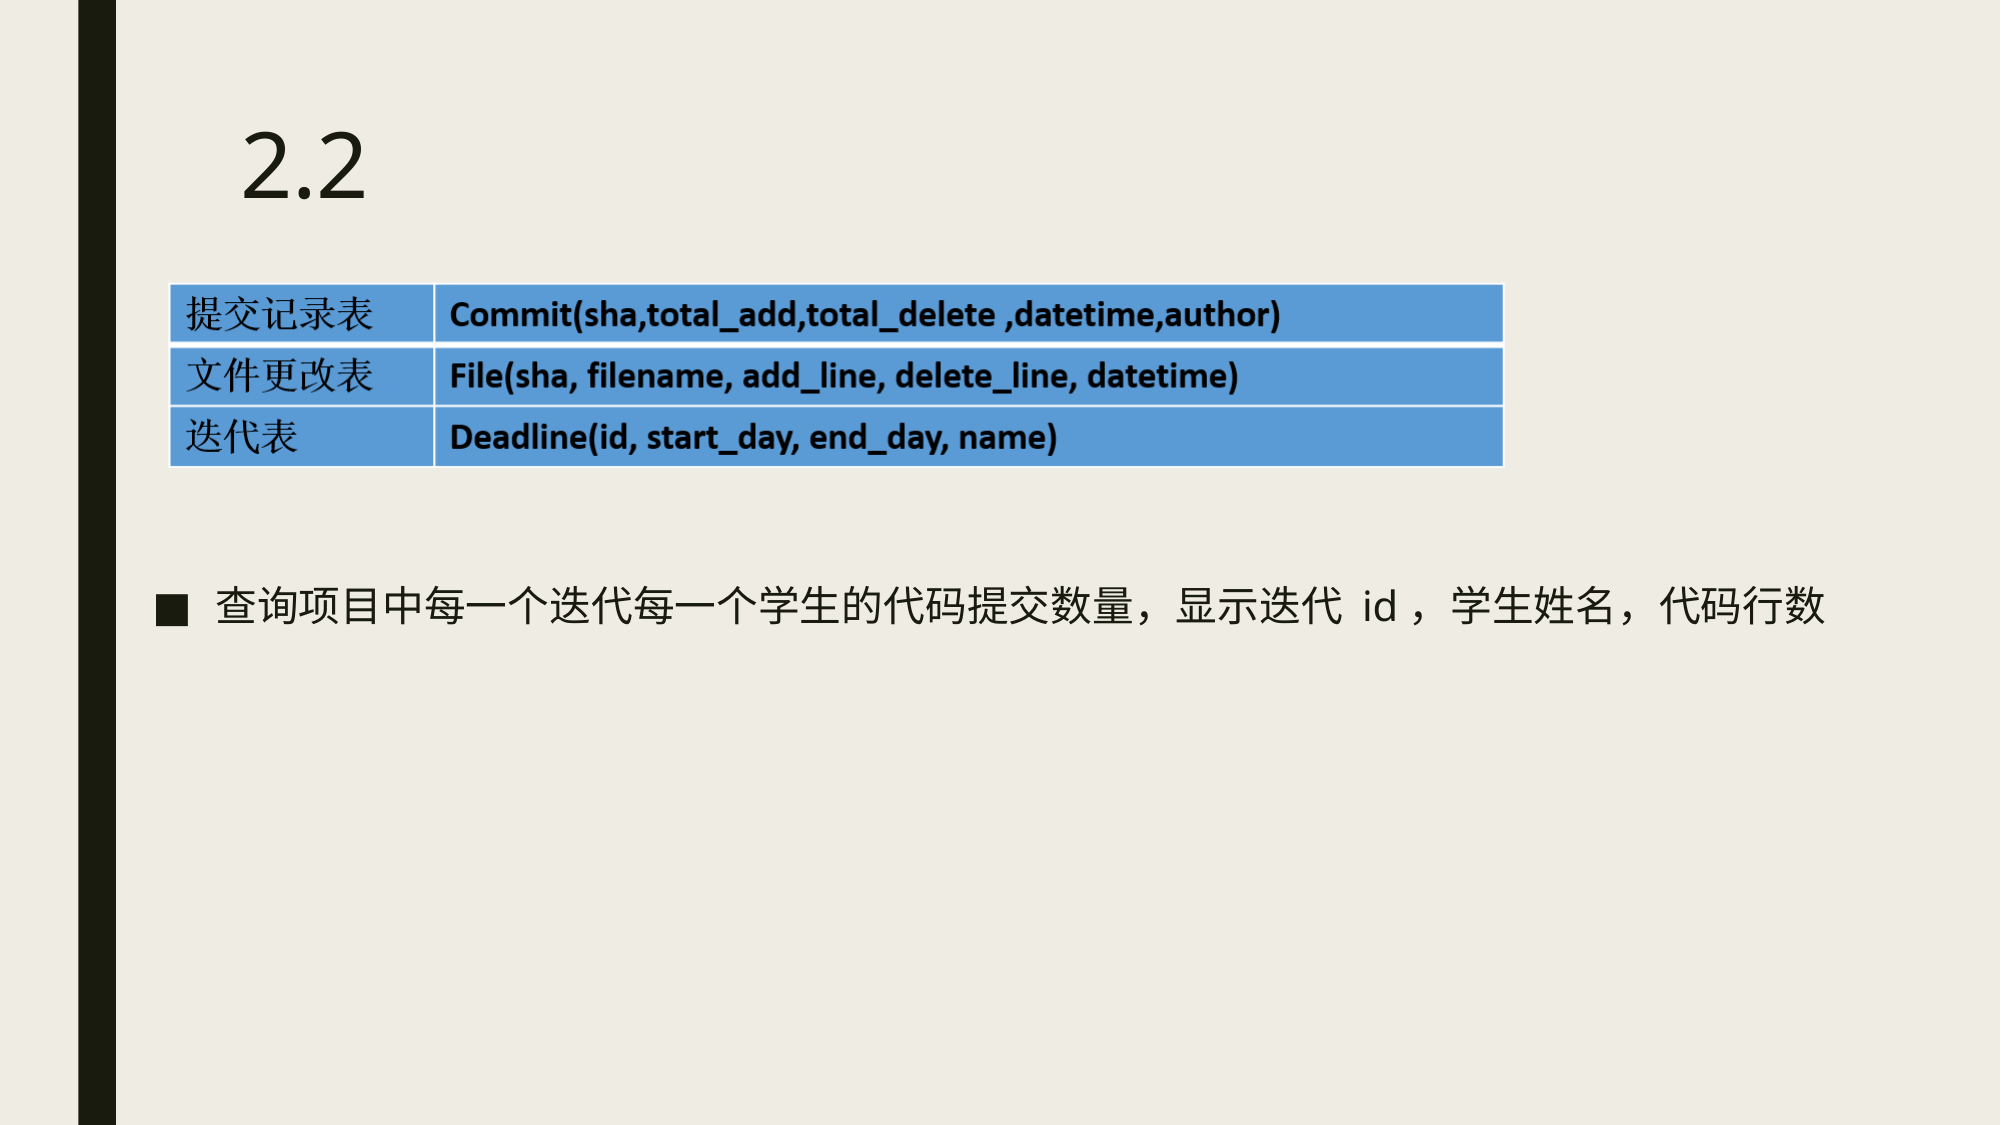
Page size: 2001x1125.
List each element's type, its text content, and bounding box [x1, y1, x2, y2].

picture [168, 276, 1508, 482]
title 2.2 [225, 112, 1800, 212]
list 查询项目中每一个迭代每一个学生的代码提交数量，显示迭代 id，学生姓名，代码行数 [137, 212, 1863, 1080]
